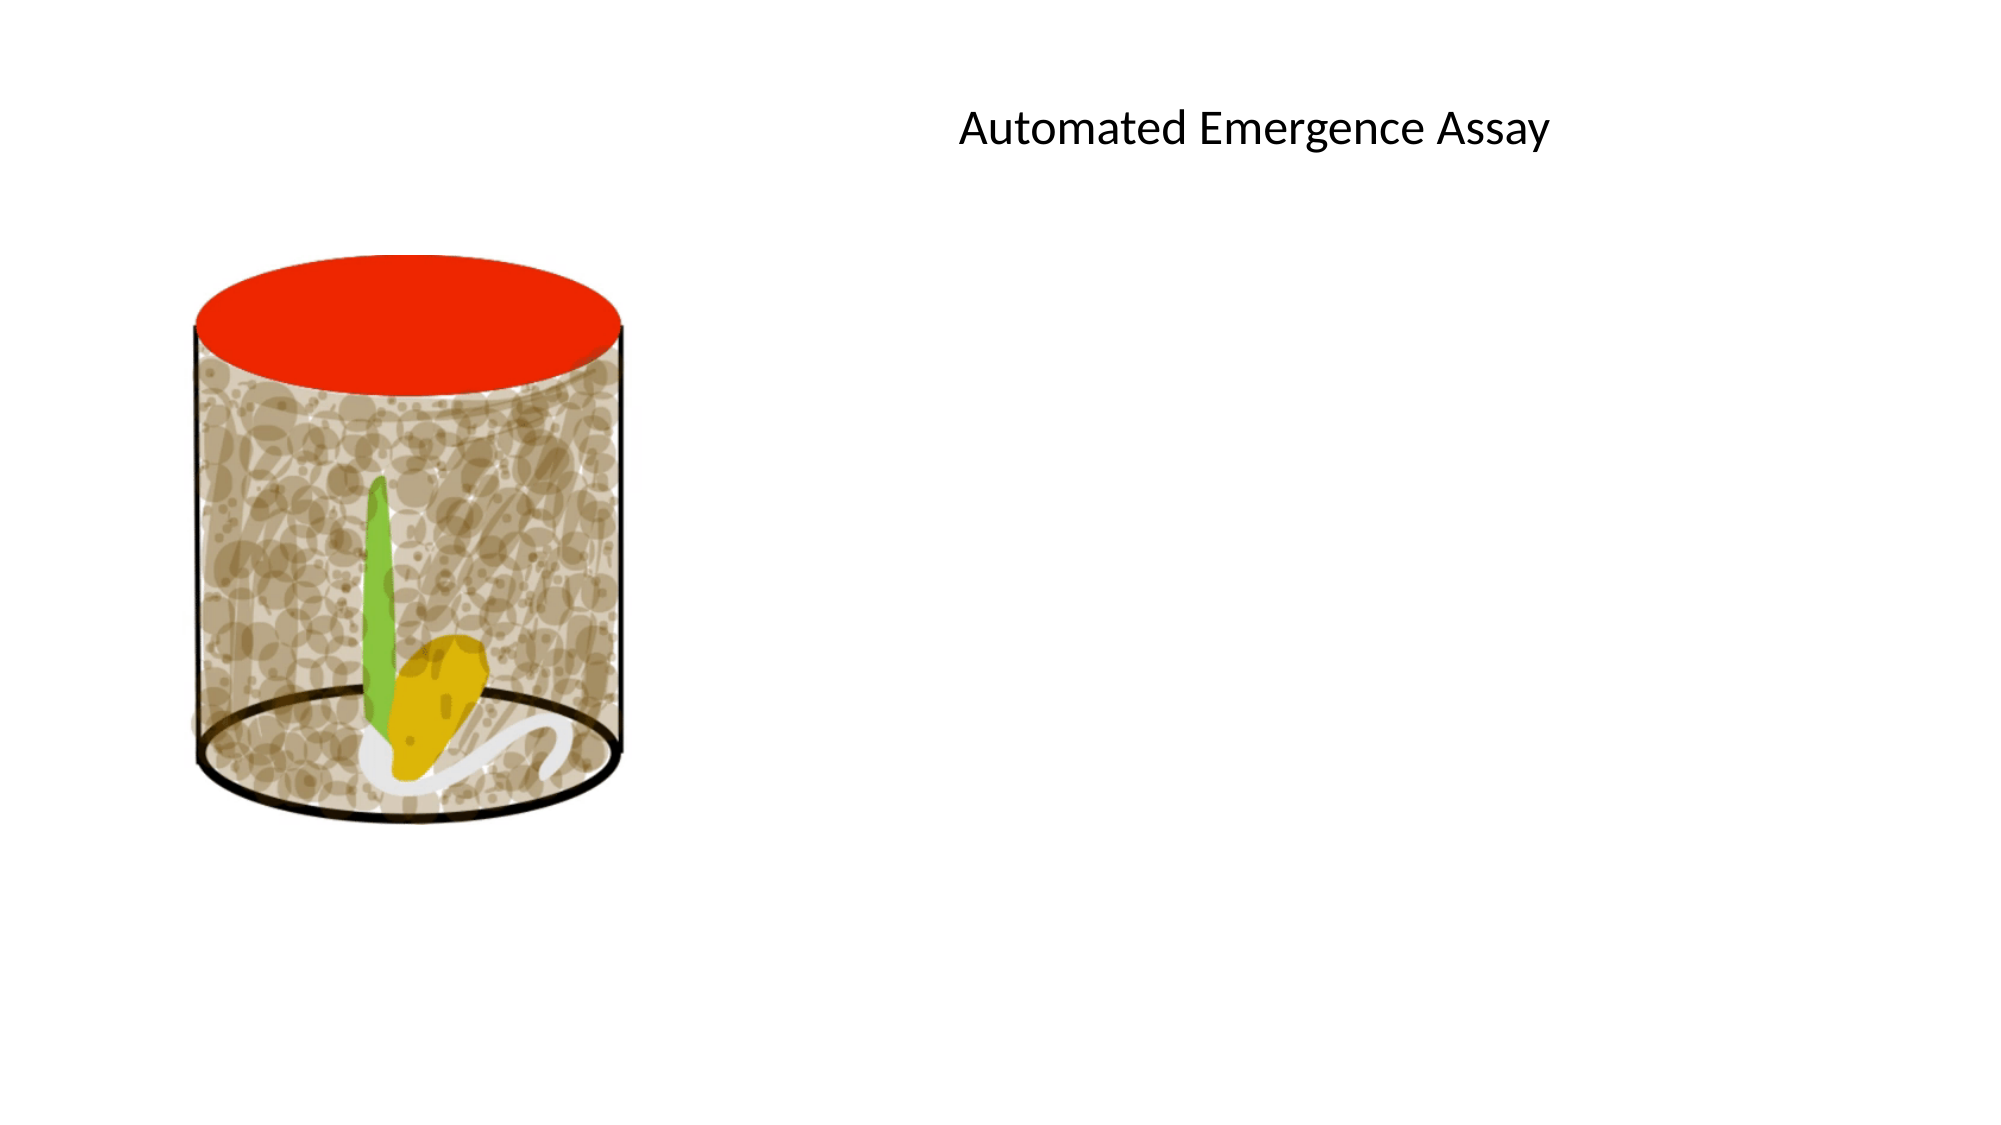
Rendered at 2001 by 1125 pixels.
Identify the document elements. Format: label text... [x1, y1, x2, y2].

text_box Automated Emergence Assay [944, 86, 1566, 162]
picture [165, 255, 651, 825]
